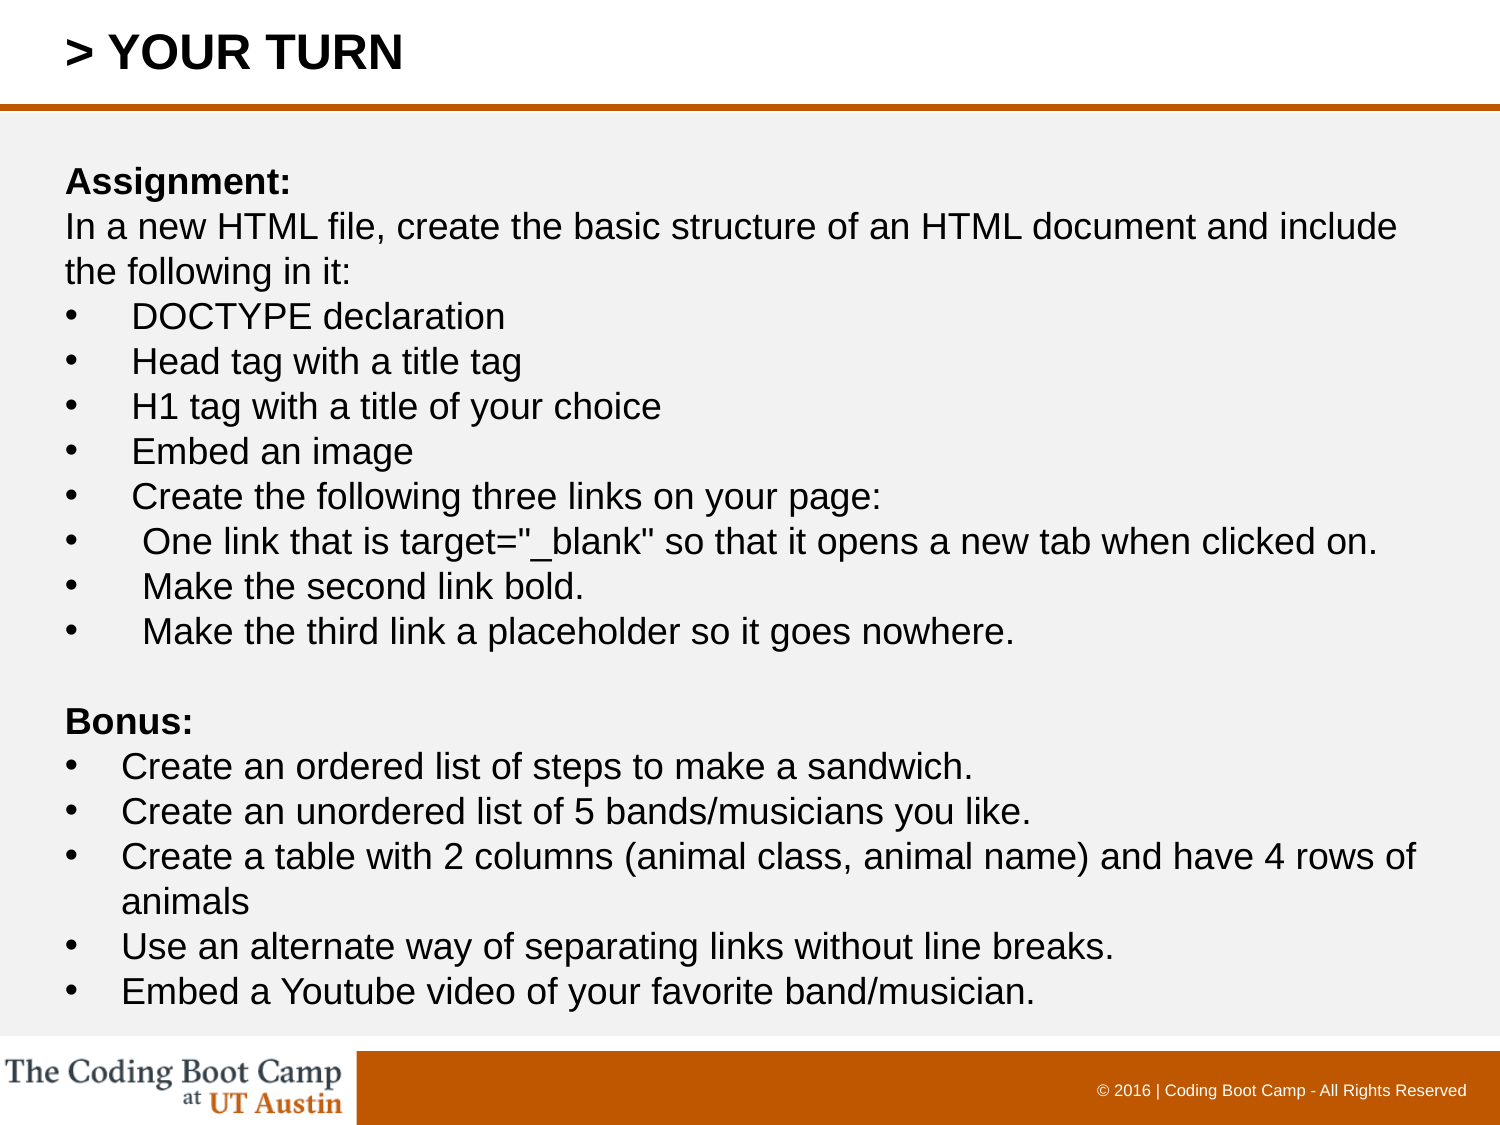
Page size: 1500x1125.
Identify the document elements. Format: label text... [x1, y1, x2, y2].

title > YOUR TURN [50, 0, 948, 108]
text_box Assignment: In a new HTML file, create the basic structure of an HTML document and include the following in it: DOCTYPE declaration Head tag with a title tag H1 tag with a title of your choice Embed an image Create the following three links on your page: One link that is target="_blank" so that it opens a new tab when clicked on. Make the second link bold. Make the third link a placeholder so it goes nowhere. Bonus: Create an ordered list of steps to make a sandwich. Create an unordered list of 5 bands/musicians you like. Create a table with 2 columns (animal class, animal name) and have 4 rows of animals Use an alternate way of separating links without line breaks. Embed a Youtube video of your favorite band/musician. [49, 149, 1475, 1020]
text_box [0, 112, 1500, 1037]
picture [0, 1050, 357, 1125]
